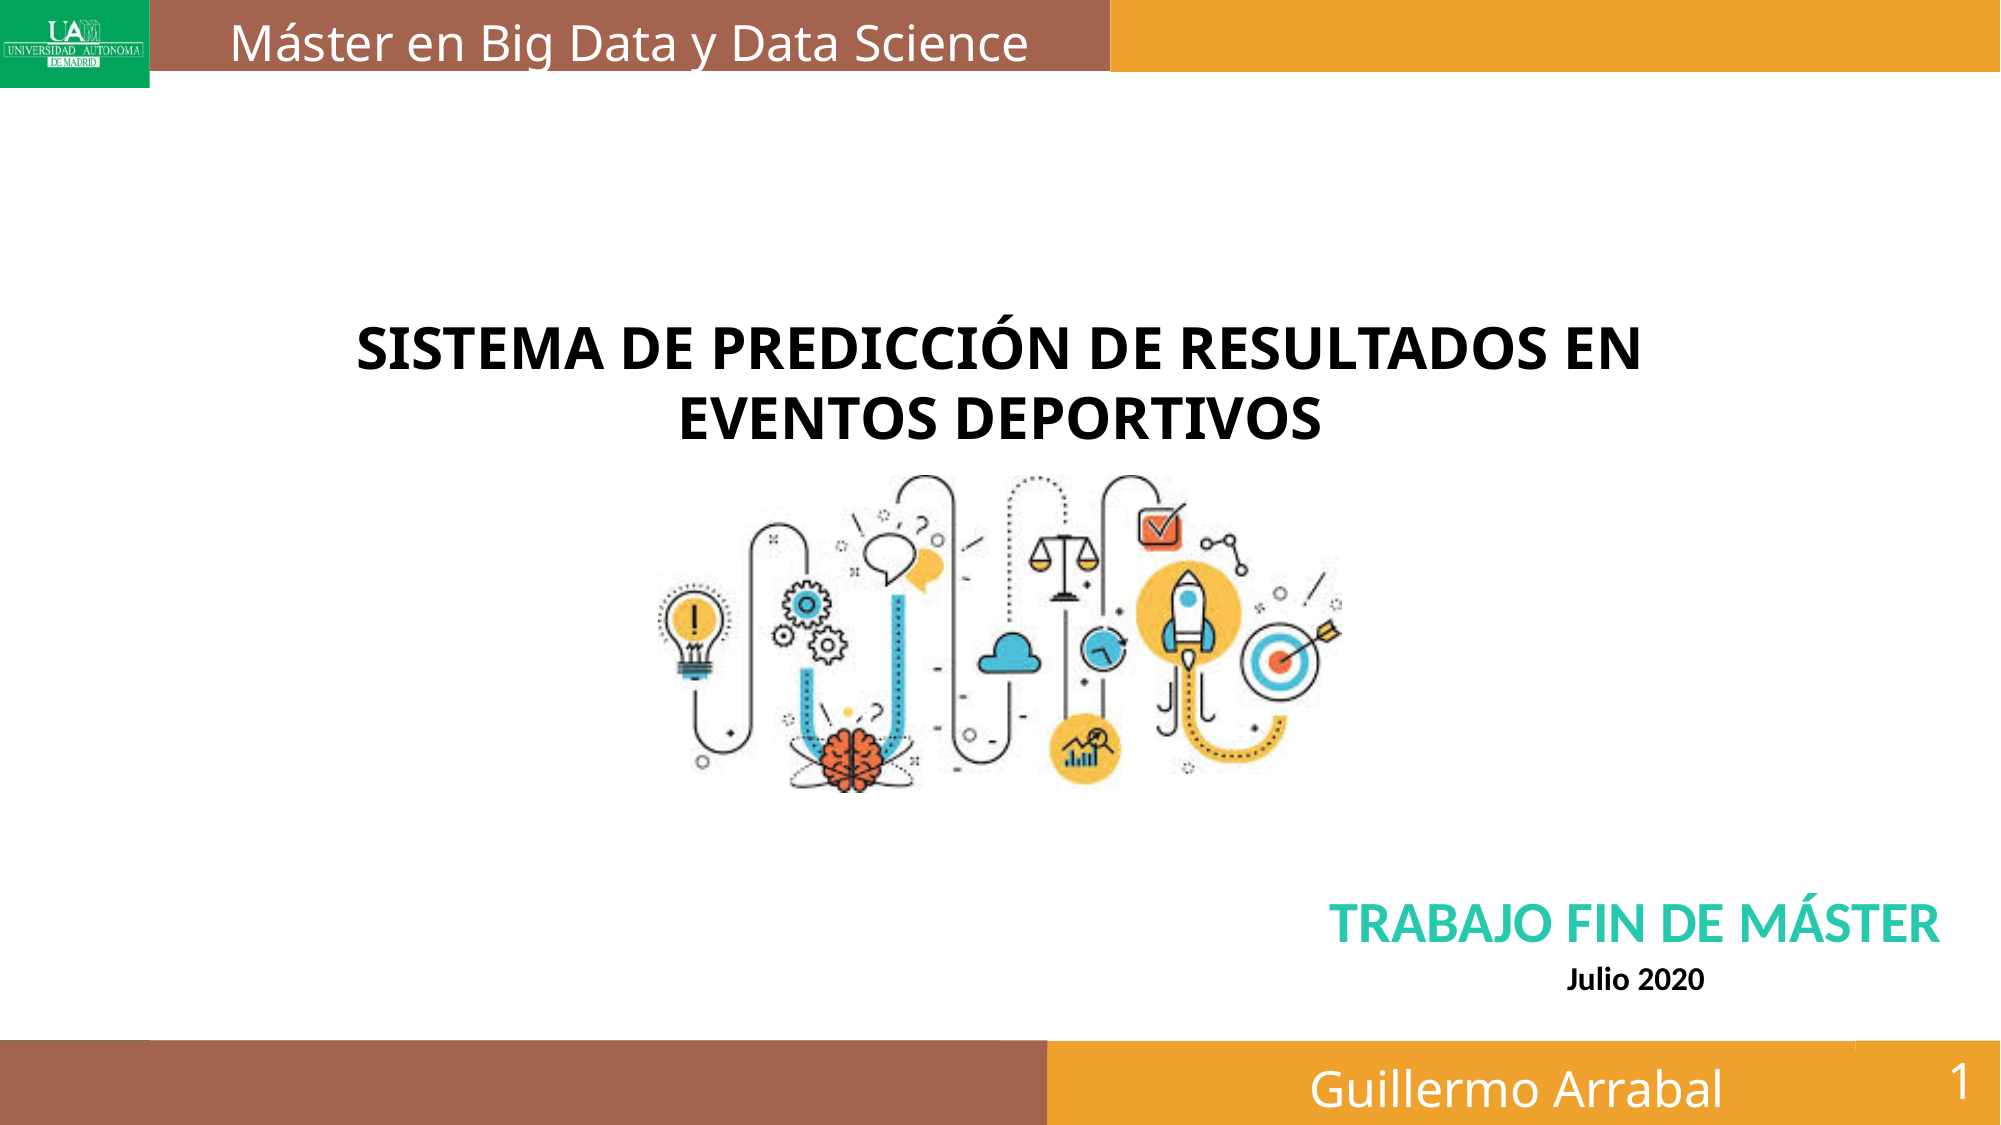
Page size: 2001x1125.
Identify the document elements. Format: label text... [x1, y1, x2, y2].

picture [658, 475, 1342, 793]
text_box [1110, 0, 2000, 72]
text_box [0, 1040, 1048, 1125]
text_box Guillermo Arrabal Martínez [1047, 1050, 1894, 1125]
text_box SISTEMA DE PREDICCIÓN DE RESULTADOS EN EVENTOS DEPORTIVOS [299, 303, 1701, 459]
text_box [0, 0, 150, 88]
text_box Máster en Big Data y Data Science [150, 0, 1110, 71]
slide_number 1 [1525, 1059, 1976, 1120]
text_box TRABAJO FIN DE MÁSTER [1287, 881, 1984, 954]
text_box Julio 2020 [1287, 954, 1984, 998]
